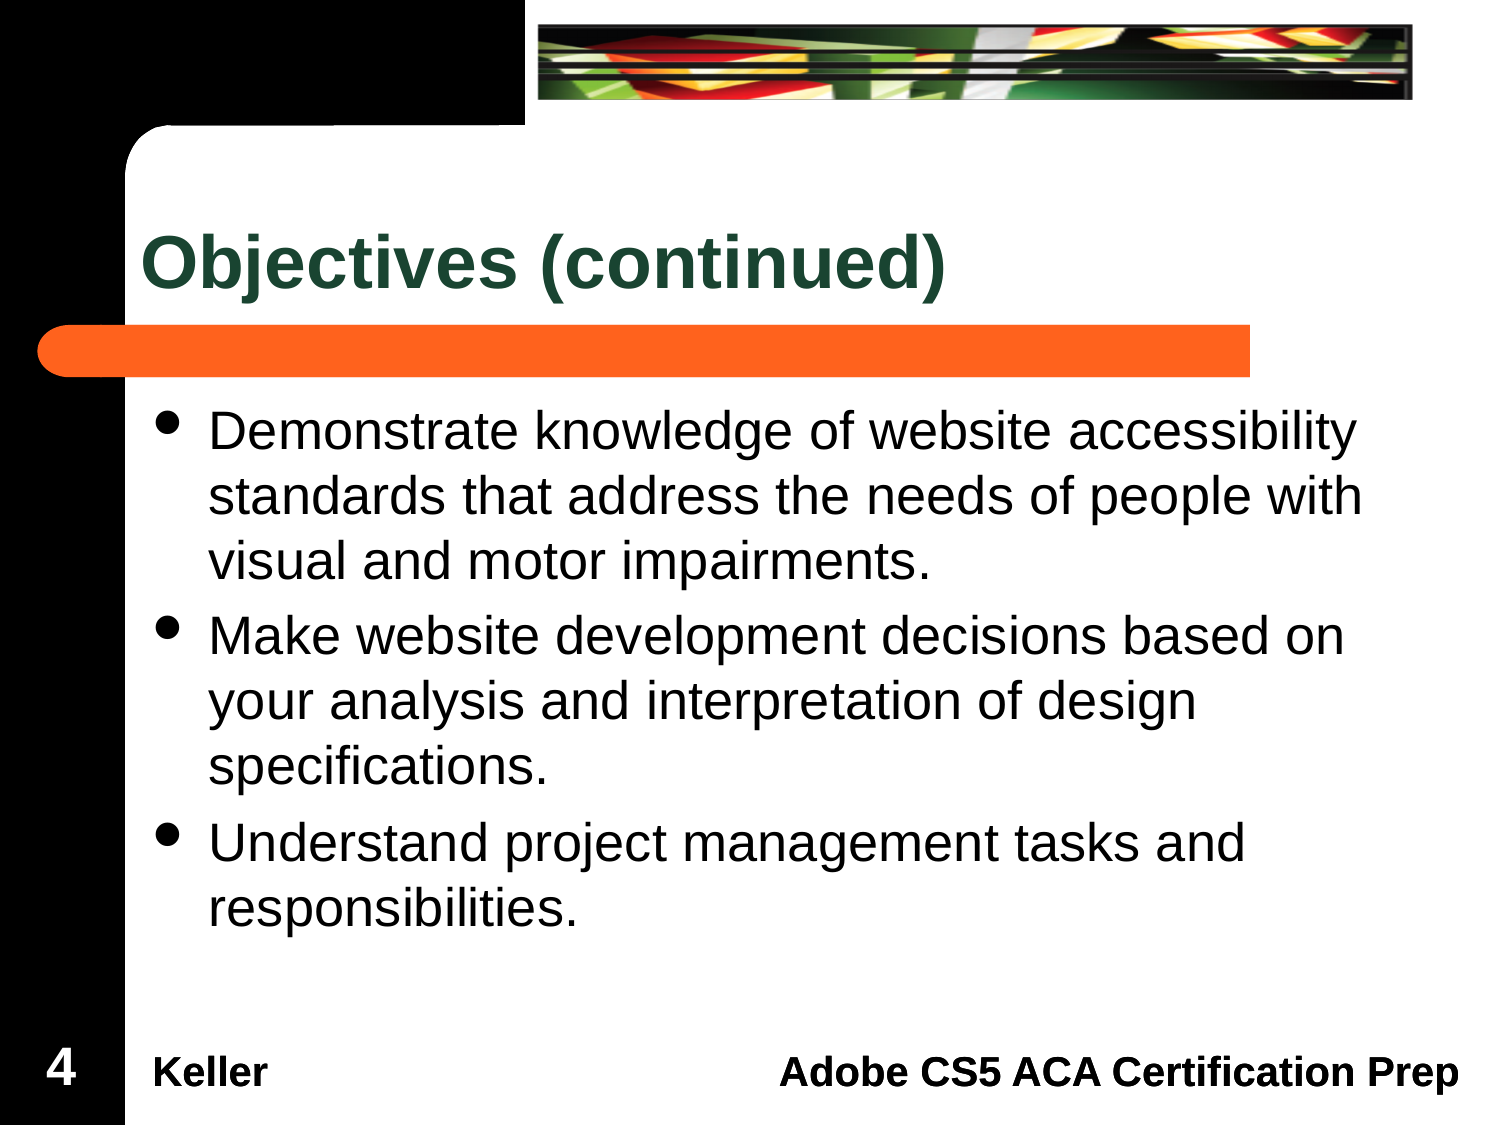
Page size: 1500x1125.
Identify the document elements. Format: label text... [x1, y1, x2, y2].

list Demonstrate knowledge of website accessibility standards that address the needs of people with visual and motor impairments. Make website development decisions based on your analysis and interpretation of design specifications. Understand project management tasks and responsibilities. [137, 387, 1400, 999]
slide_number 4 [13, 1023, 111, 1105]
picture [539, 25, 1412, 99]
title Objectives (continued) [124, 124, 1426, 313]
